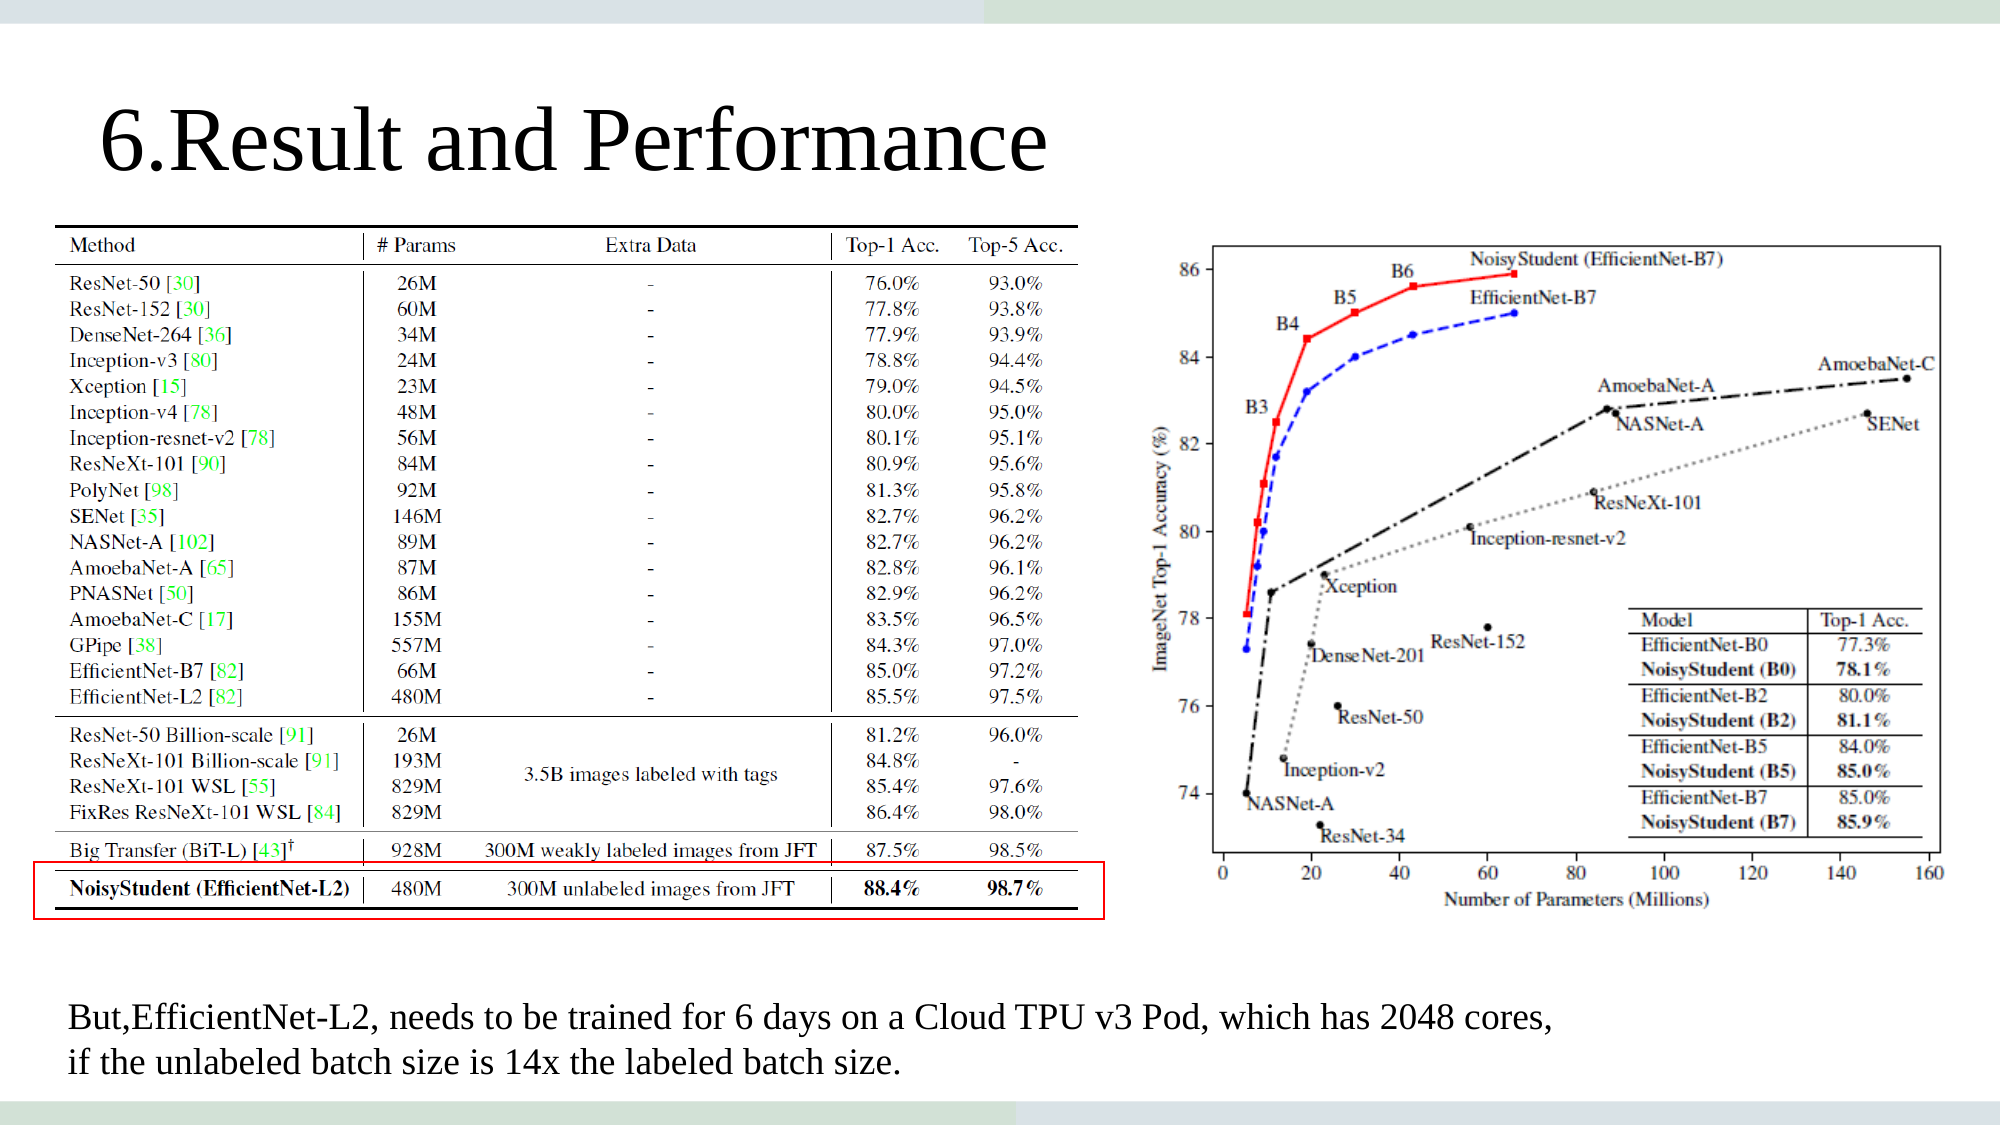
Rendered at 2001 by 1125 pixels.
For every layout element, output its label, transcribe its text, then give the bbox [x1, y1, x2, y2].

picture [1120, 224, 1986, 920]
text_box But,EfficientNet-L2, needs to be trained for 6 days on a Cloud TPU v3 Pod, which has 2048 cores, if the unlabeled batch size is 14x the labeled batch size. [52, 984, 1731, 1090]
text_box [0, 0, 2000, 24]
title 6.Result and Performance [84, 31, 1810, 249]
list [33, 205, 1086, 920]
text_box [1086, 861, 1105, 920]
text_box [0, 1101, 2000, 1125]
